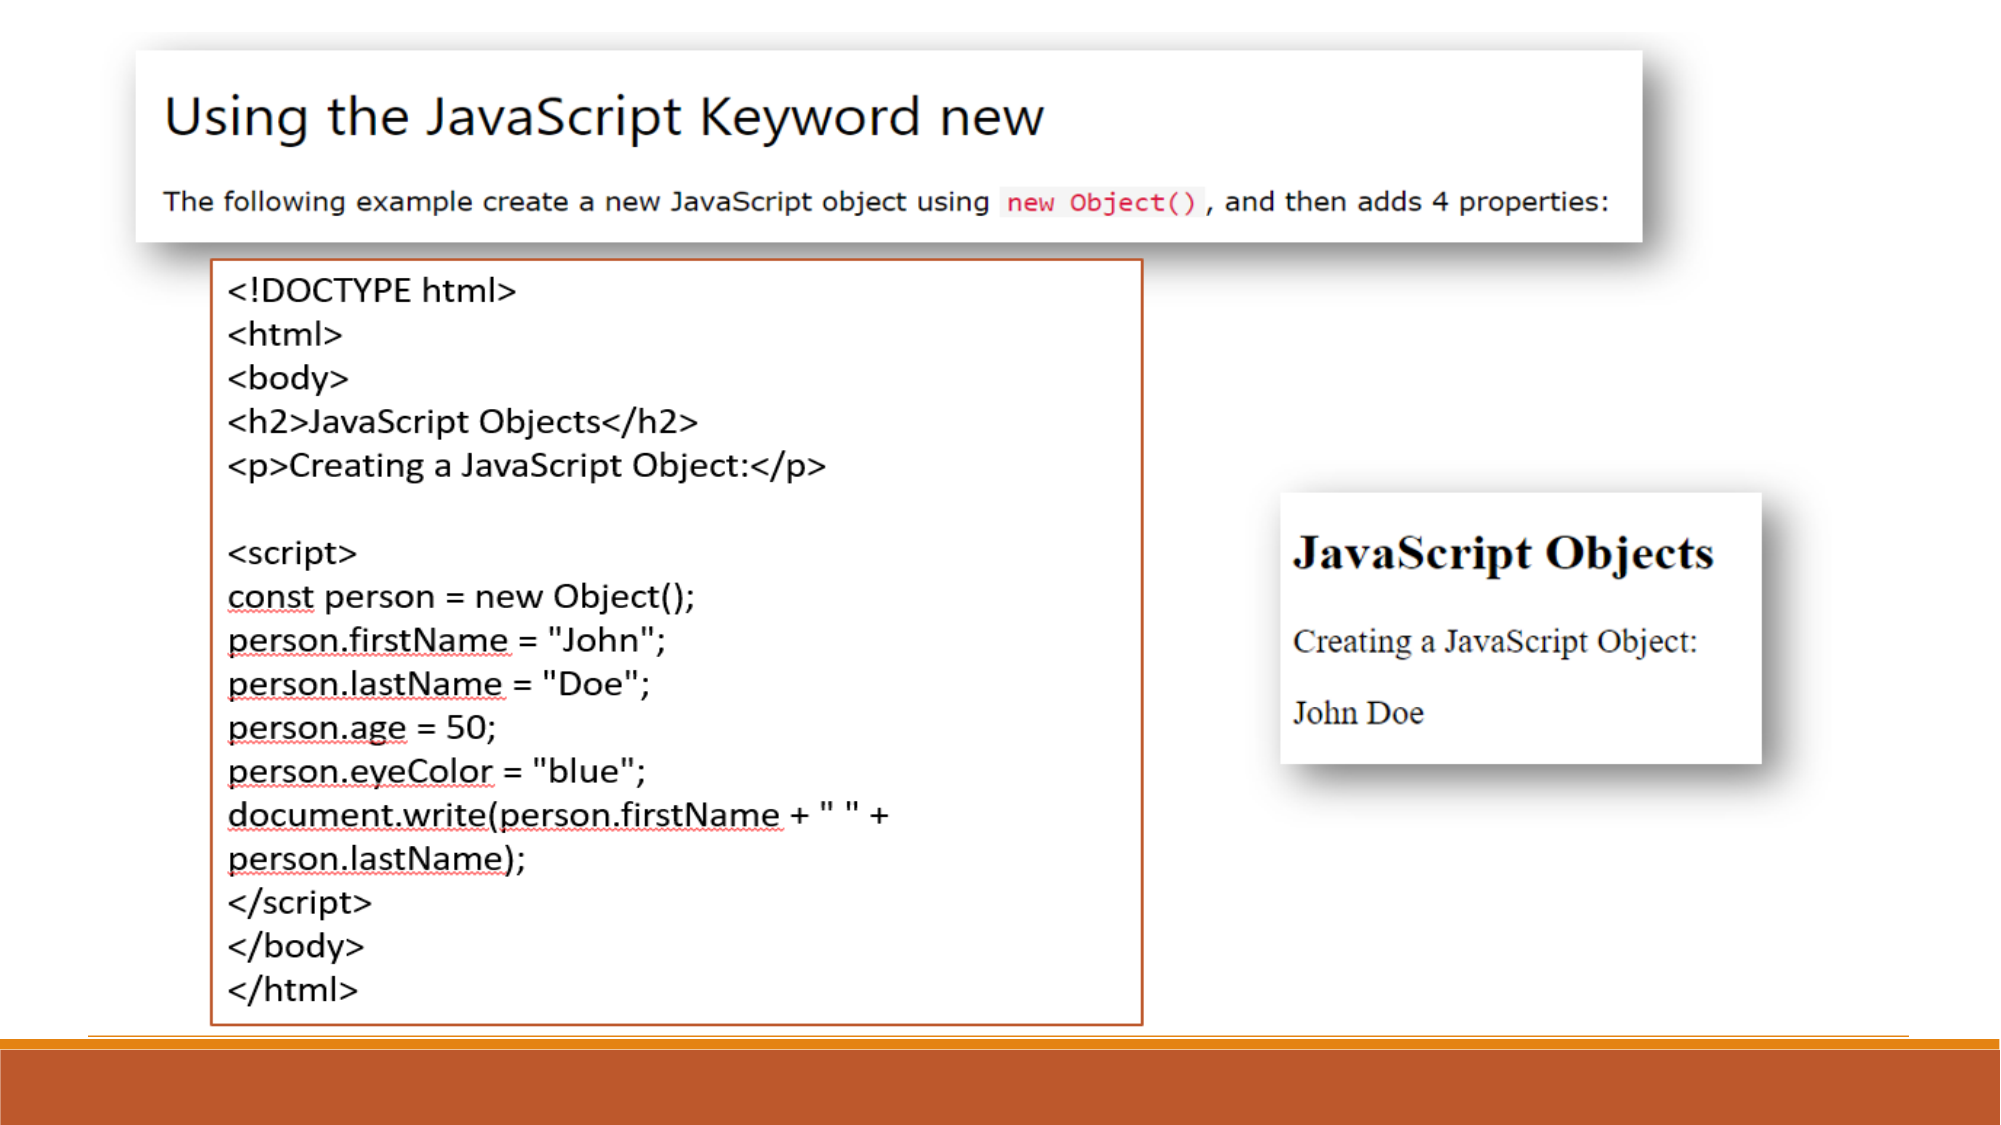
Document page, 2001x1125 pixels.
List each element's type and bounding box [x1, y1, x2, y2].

picture [88, 32, 1909, 1038]
